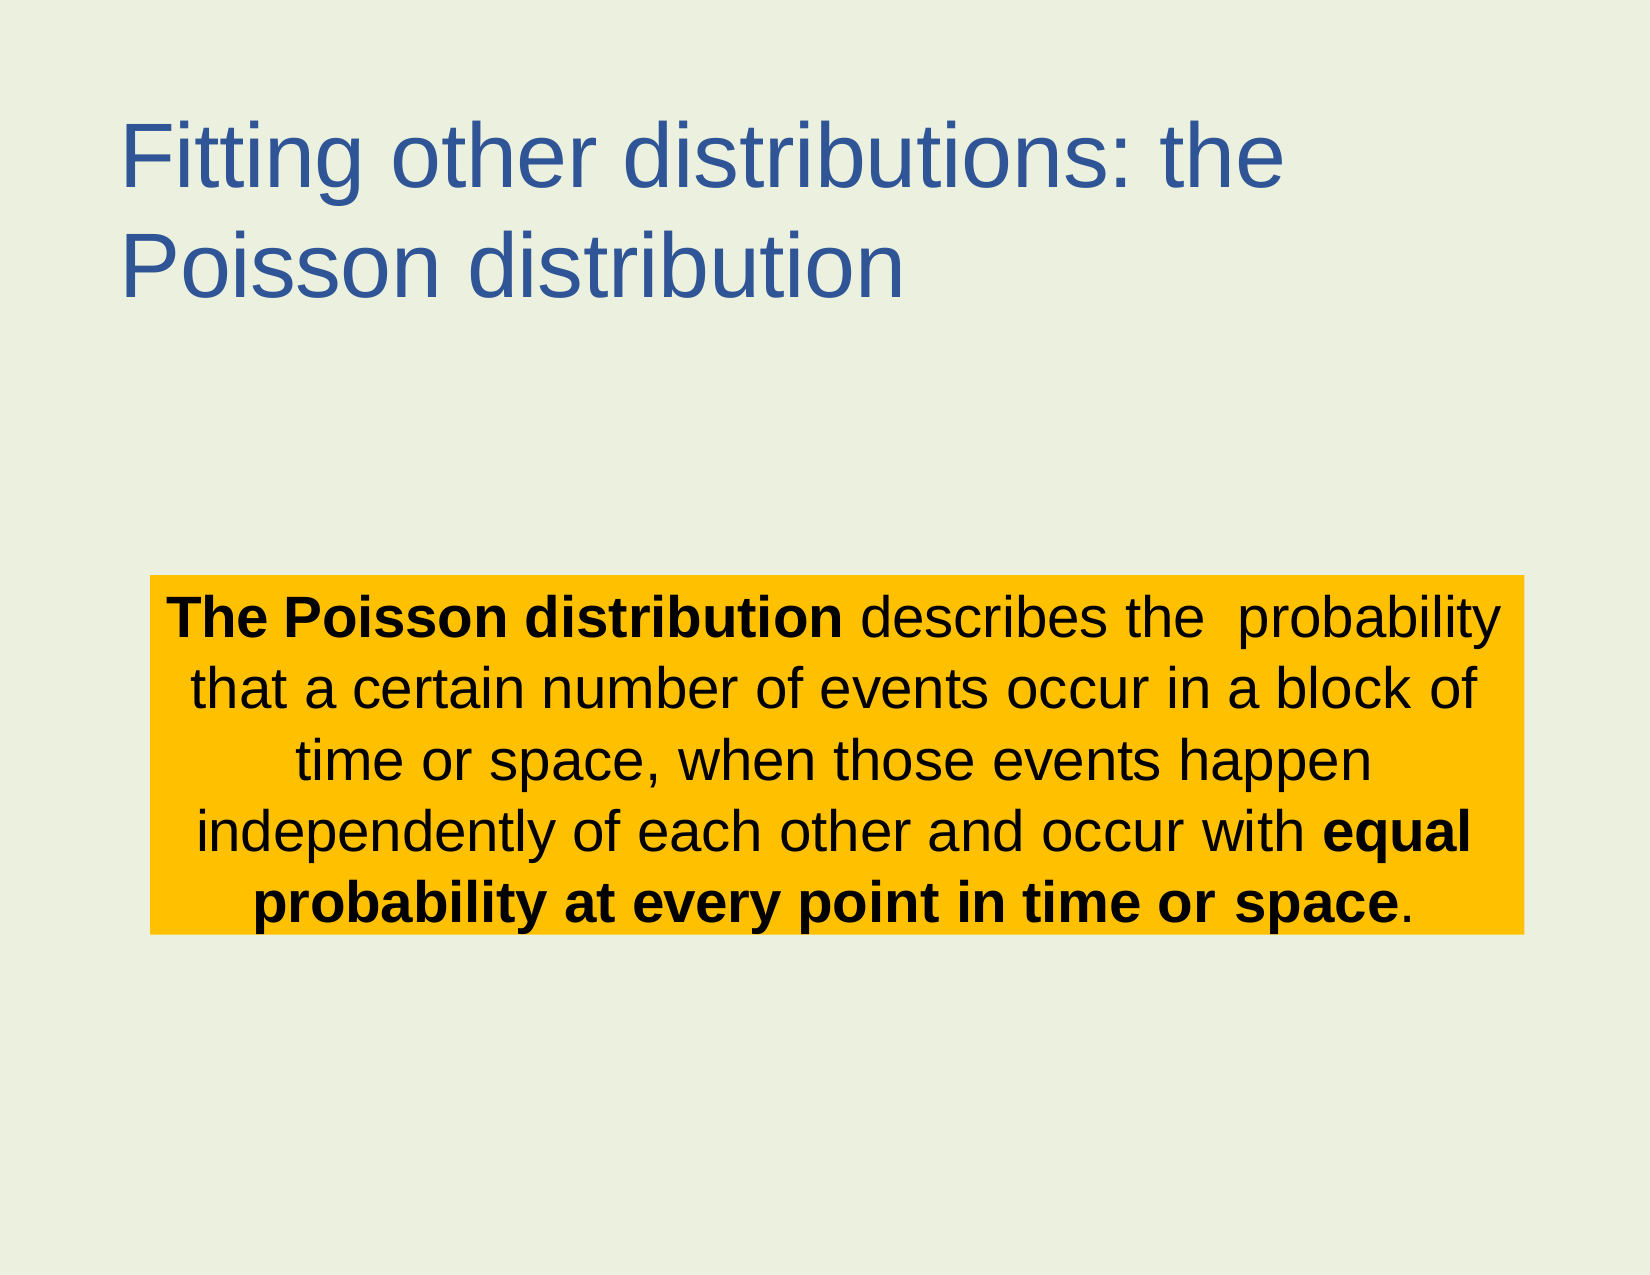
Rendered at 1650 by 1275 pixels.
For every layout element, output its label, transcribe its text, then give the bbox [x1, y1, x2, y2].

text_box The Poisson distribution describes the probability that a certain number of events occur in a block of time or space, when those events happen independently of each other and occur with equal probability at every point in time or space. [150, 575, 1525, 935]
text_box Fitting other distributions: the Poisson distribution [117, 87, 1625, 317]
